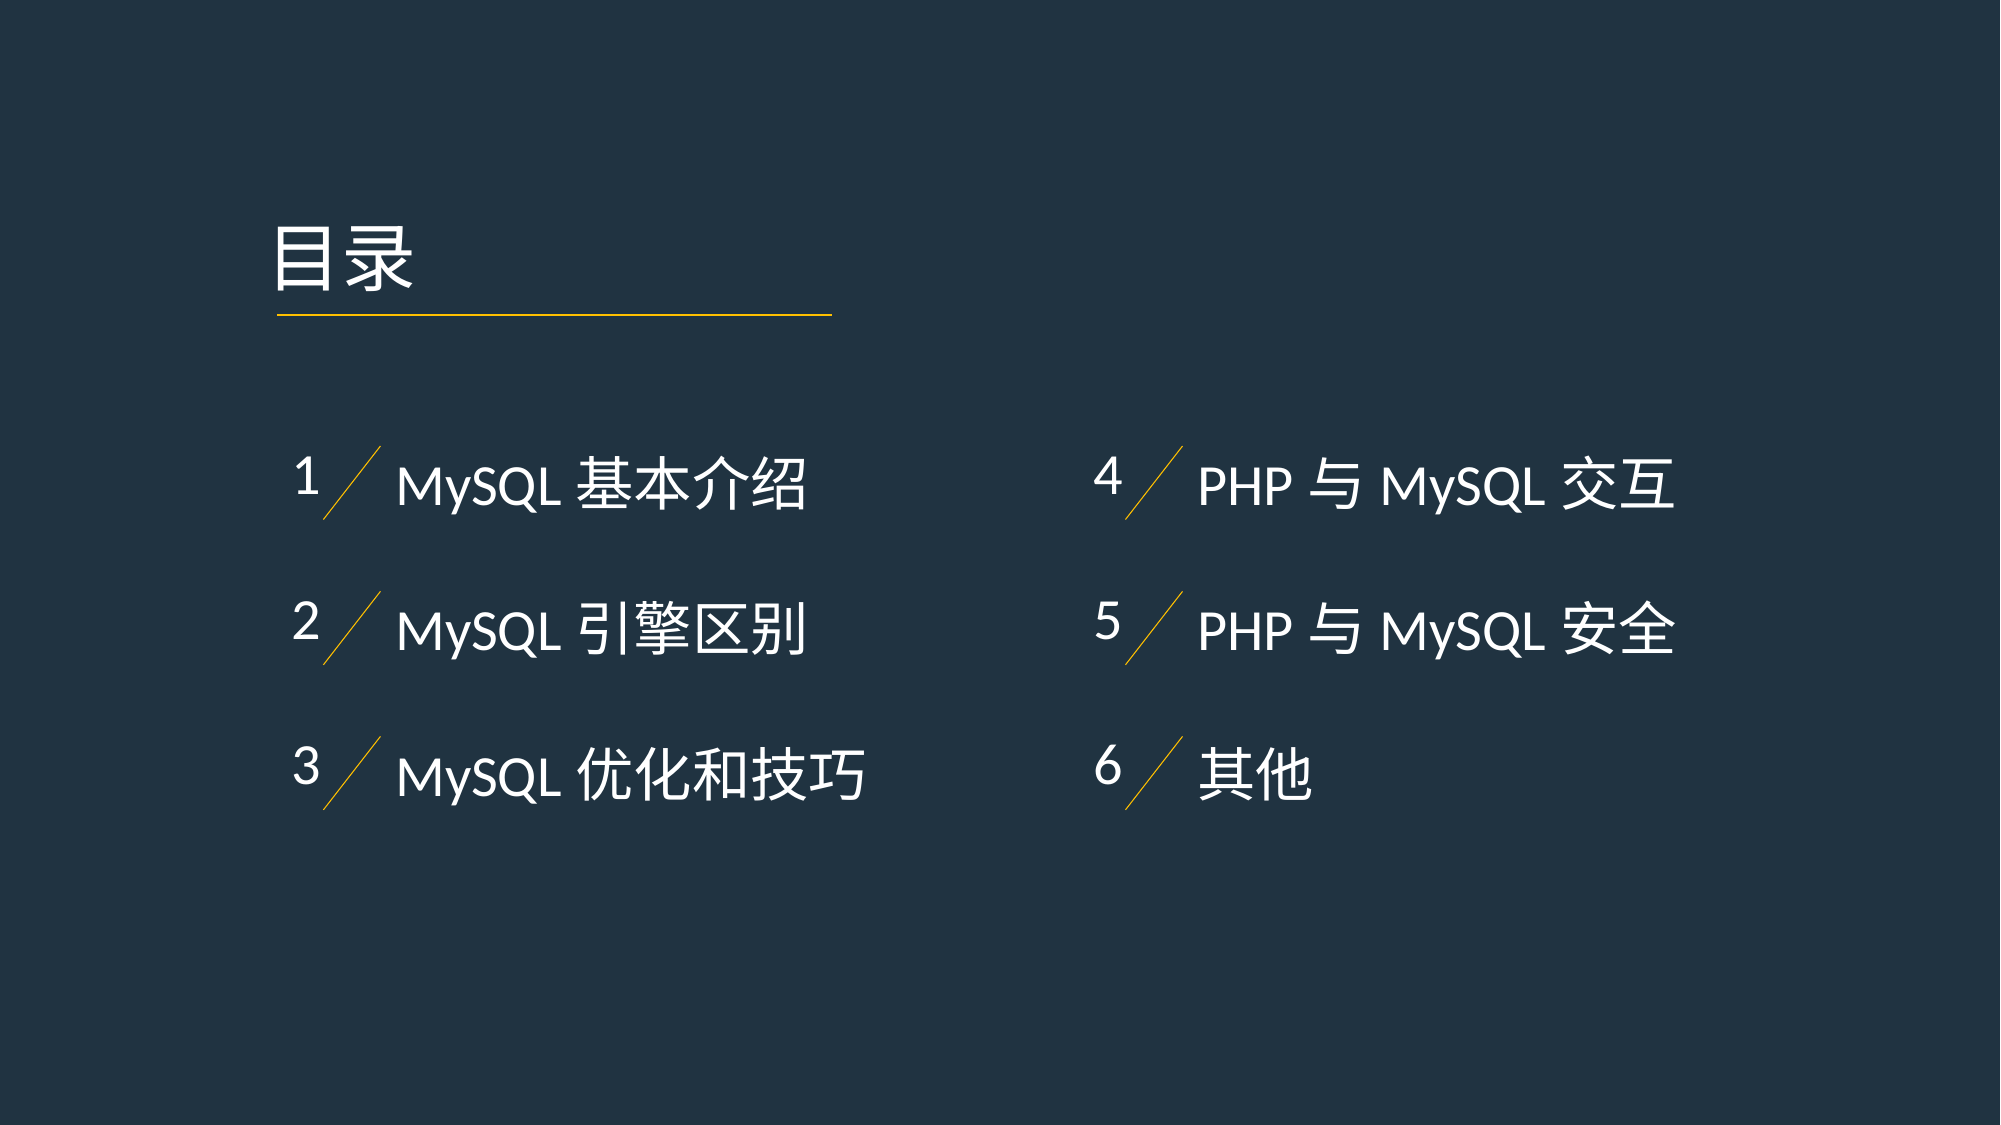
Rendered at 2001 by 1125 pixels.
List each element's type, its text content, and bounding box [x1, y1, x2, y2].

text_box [323, 446, 381, 520]
text_box 6 [1079, 718, 1133, 804]
text_box 2 [276, 573, 331, 659]
text_box MySQL基本介绍 [380, 440, 898, 525]
text_box MySQL优化和技巧 [380, 730, 898, 815]
text_box 目录 [251, 203, 441, 309]
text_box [1125, 591, 1183, 665]
text_box PHP与MySQL交互 [1182, 440, 1700, 525]
text_box 4 [1079, 428, 1133, 514]
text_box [323, 736, 381, 810]
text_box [323, 591, 381, 665]
text_box PHP与MySQL安全 [1182, 585, 1700, 670]
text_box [1125, 446, 1183, 520]
text_box 1 [276, 428, 331, 514]
text_box 其他 [1182, 730, 1700, 815]
text_box 3 [276, 718, 331, 804]
text_box MySQL引擎区别 [380, 585, 898, 670]
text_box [1125, 736, 1183, 810]
text_box 5 [1079, 573, 1133, 659]
